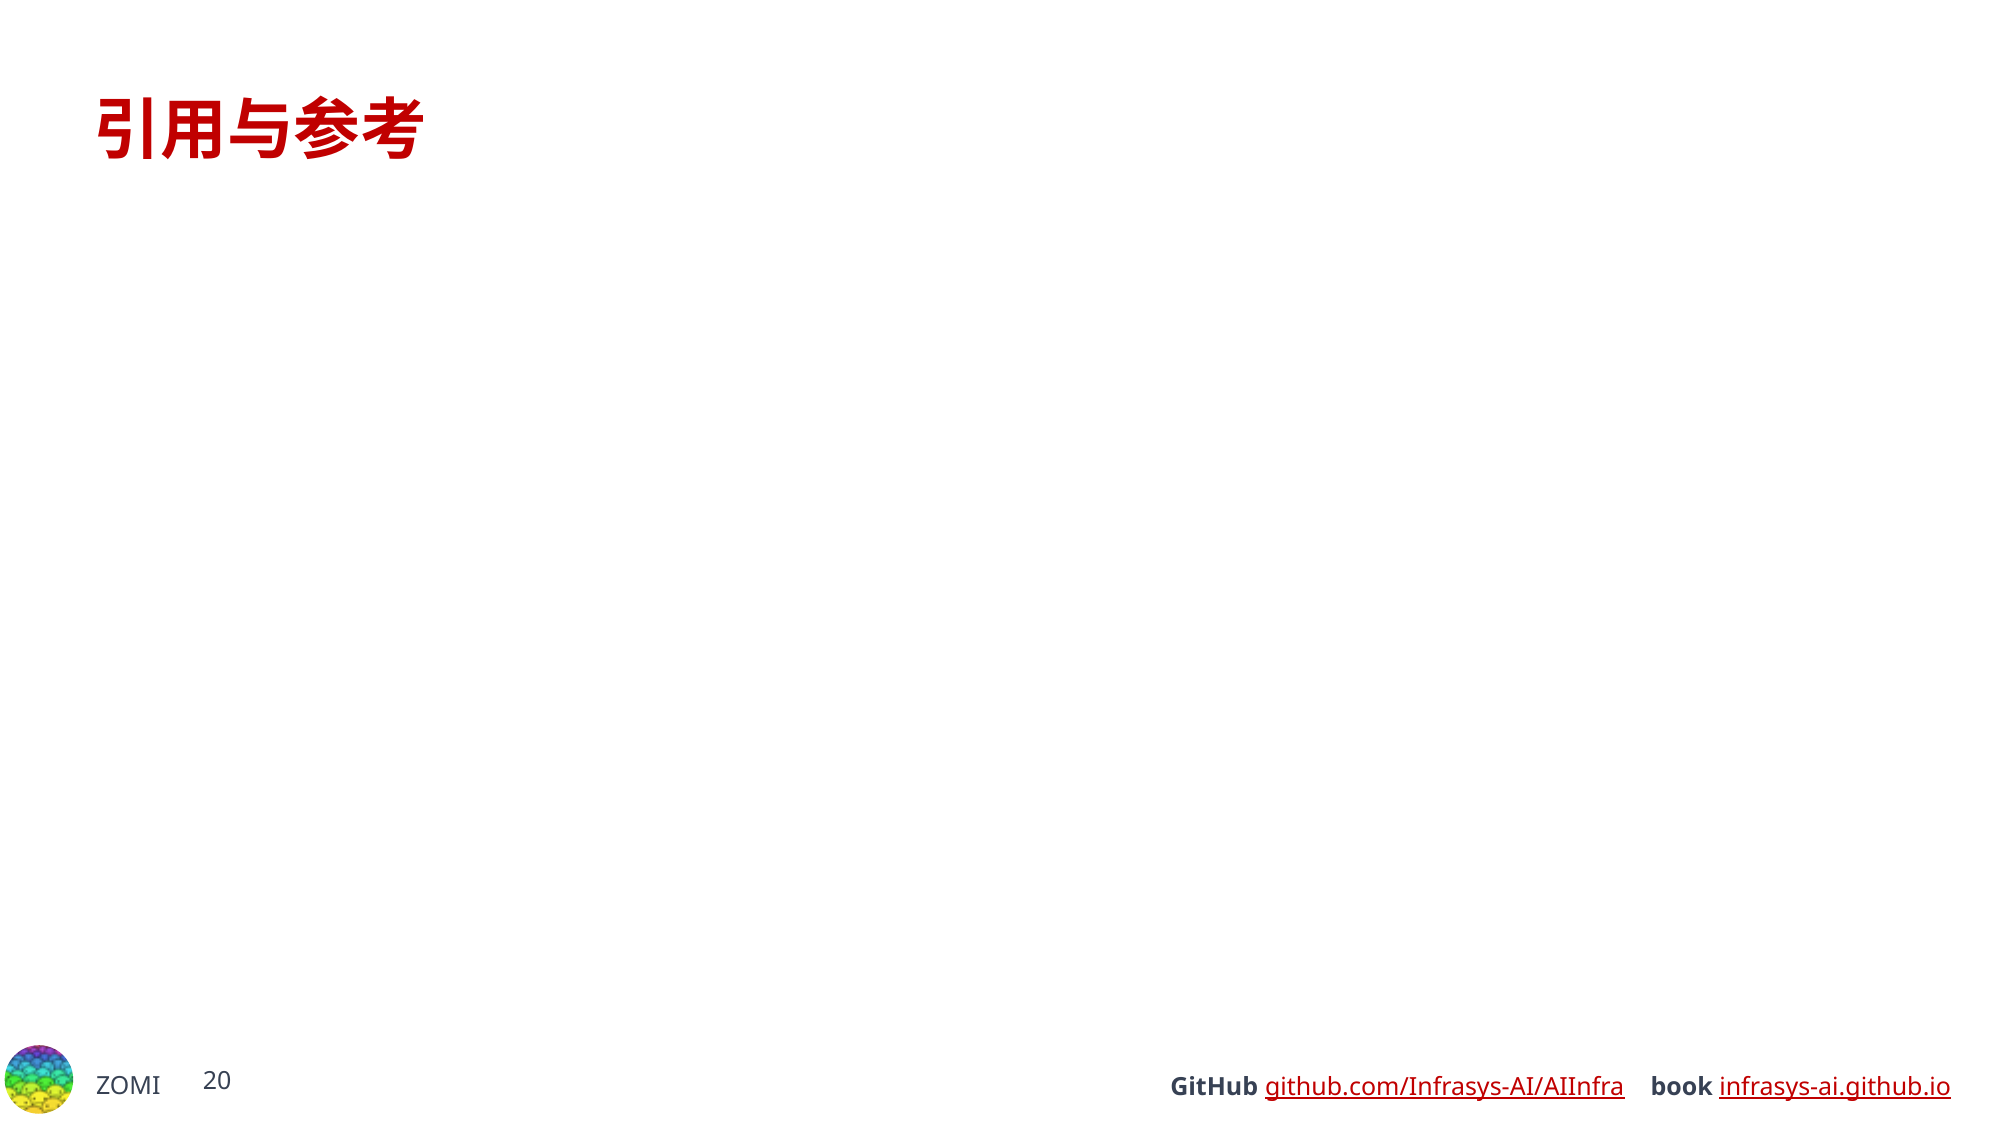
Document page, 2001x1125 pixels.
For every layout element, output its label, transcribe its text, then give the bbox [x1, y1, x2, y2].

title 引用与参考 [79, 78, 1910, 175]
picture [4, 1045, 74, 1114]
